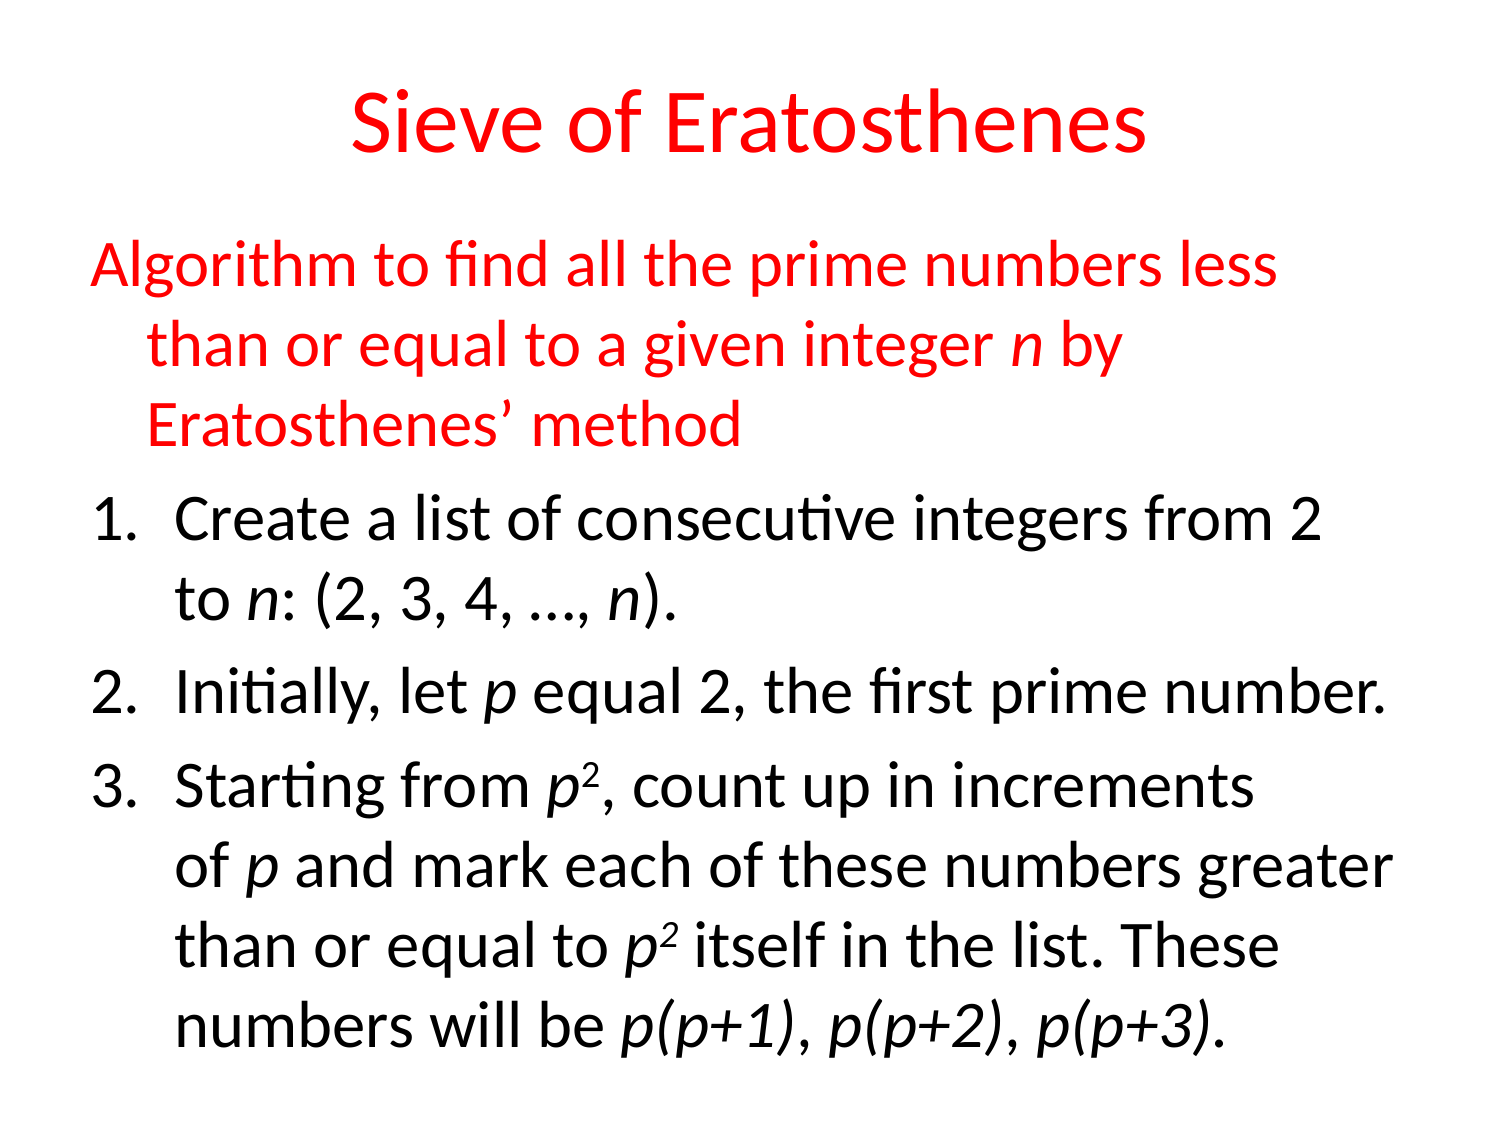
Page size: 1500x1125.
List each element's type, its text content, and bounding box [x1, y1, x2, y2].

title Sieve of Eratosthenes [75, 45, 1425, 188]
list Algorithm to find all the prime numbers less than or equal to a given integer n by Eratosthenes’ method Create a list of consecutive integers from 2 to n: (2, 3, 4, …, n). Initially, let p equal 2, the first prime number. Starting from p2, count up in increments of p and mark each of these numbers greater than or equal to p2 itself in the list. These numbers will be p(p+1), p(p+2), p(p+3). [75, 212, 1425, 1075]
